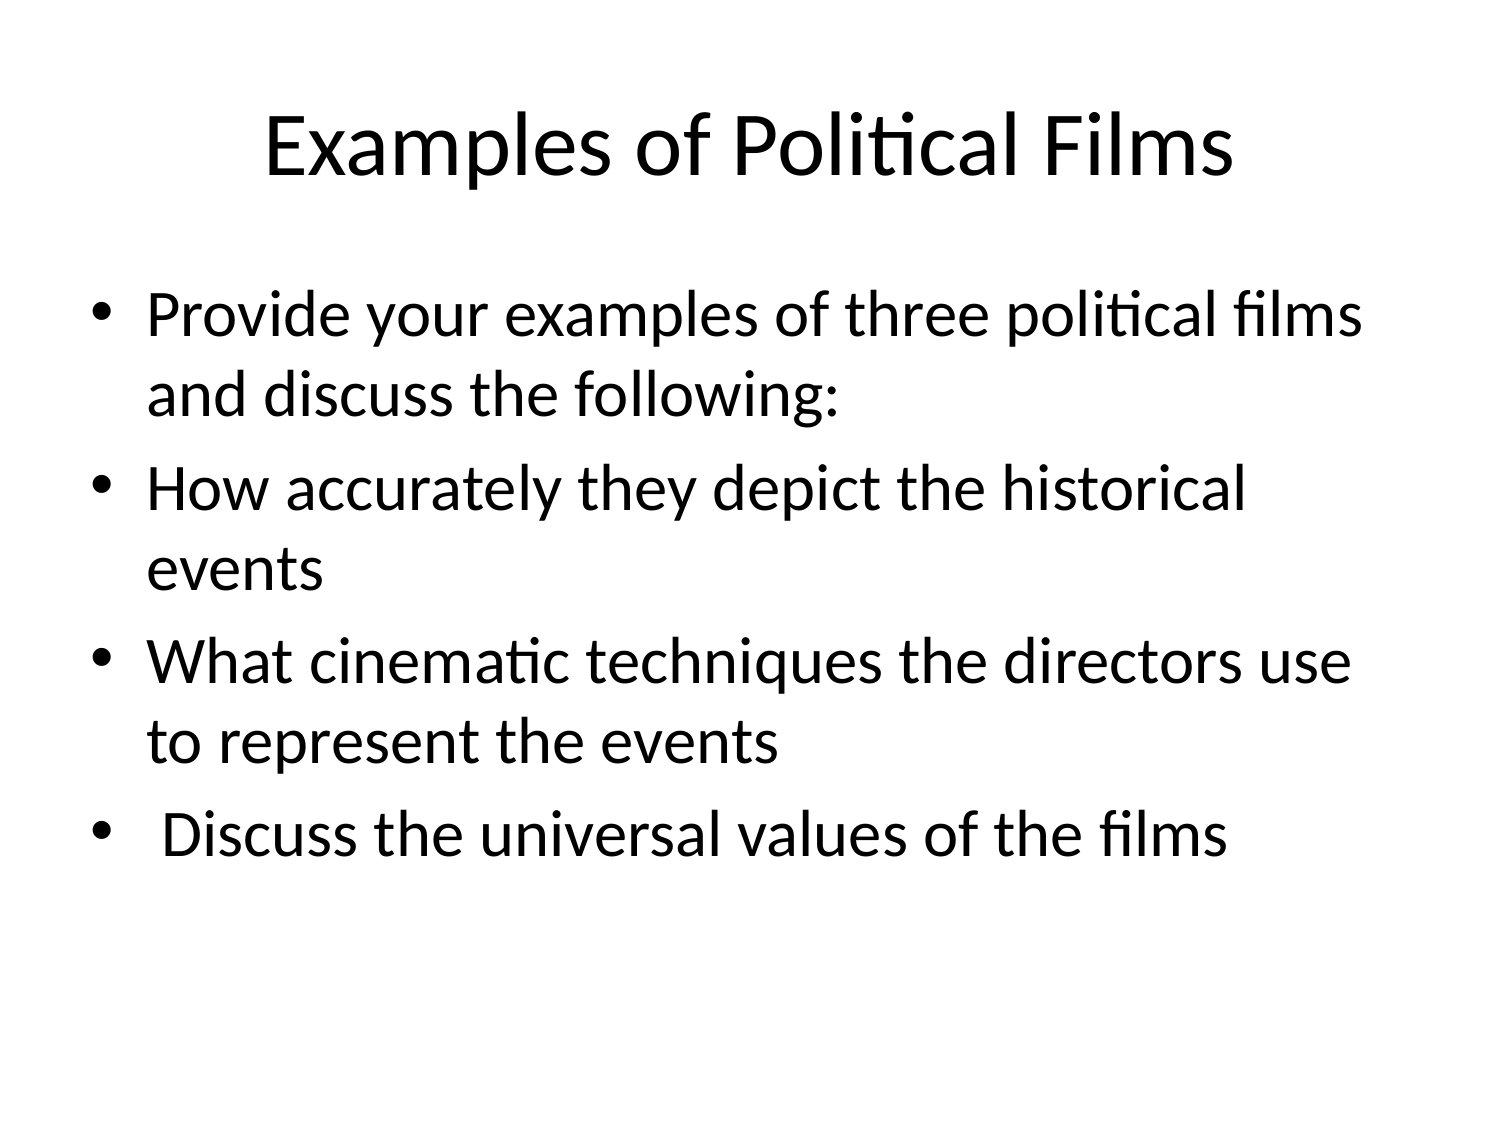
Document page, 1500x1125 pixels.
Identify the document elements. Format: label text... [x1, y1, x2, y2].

title Examples of Political Films [75, 45, 1425, 233]
list Provide your examples of three political films and discuss the following: How accurately they depict the historical events What cinematic techniques the directors use to represent the events Discuss the universal values of the films [75, 262, 1425, 1005]
